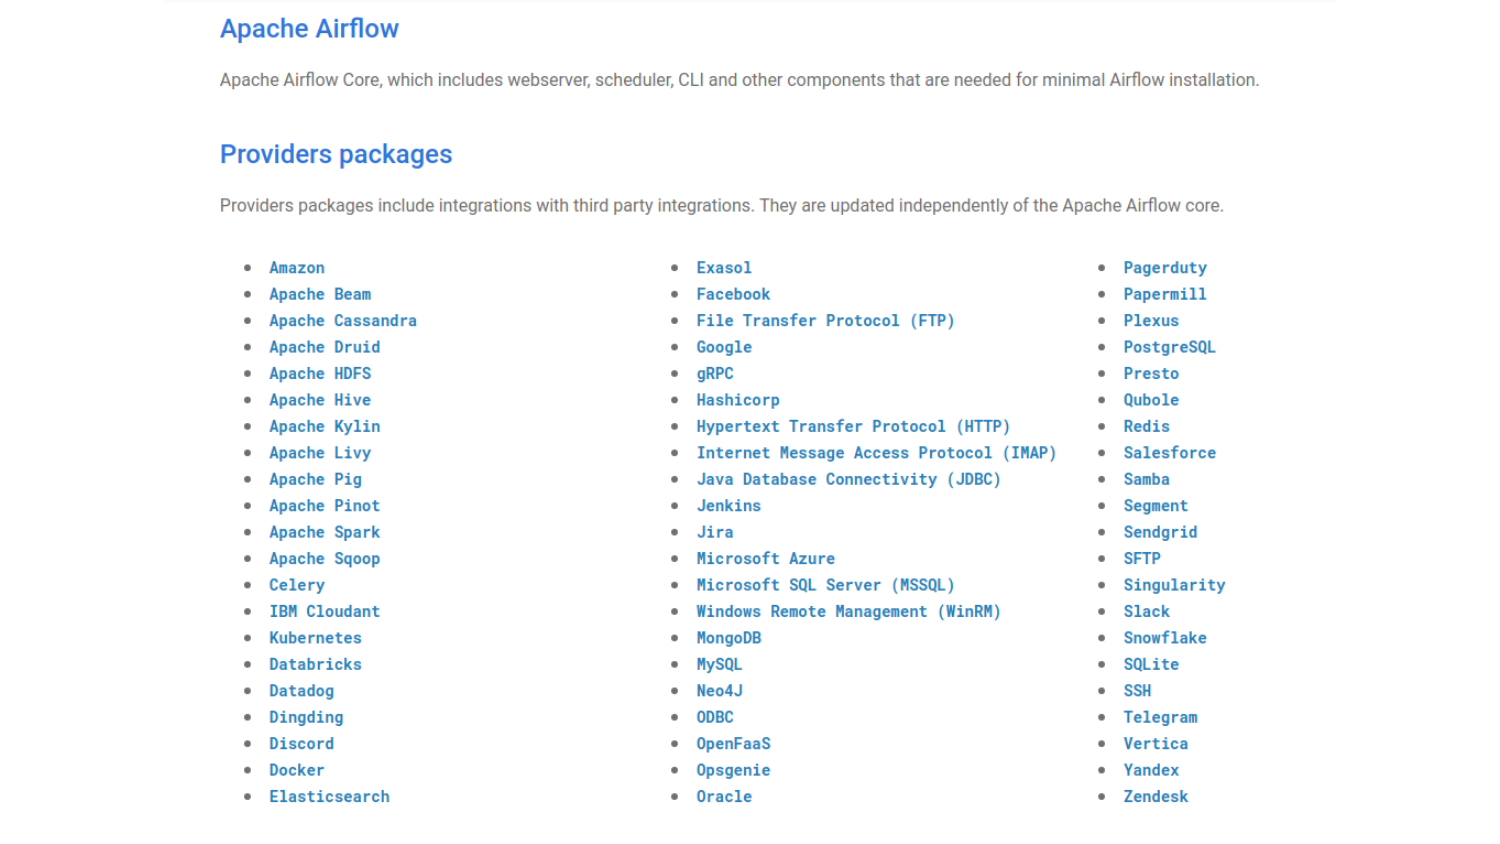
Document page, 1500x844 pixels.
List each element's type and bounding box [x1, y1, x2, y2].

picture [165, 0, 1335, 844]
